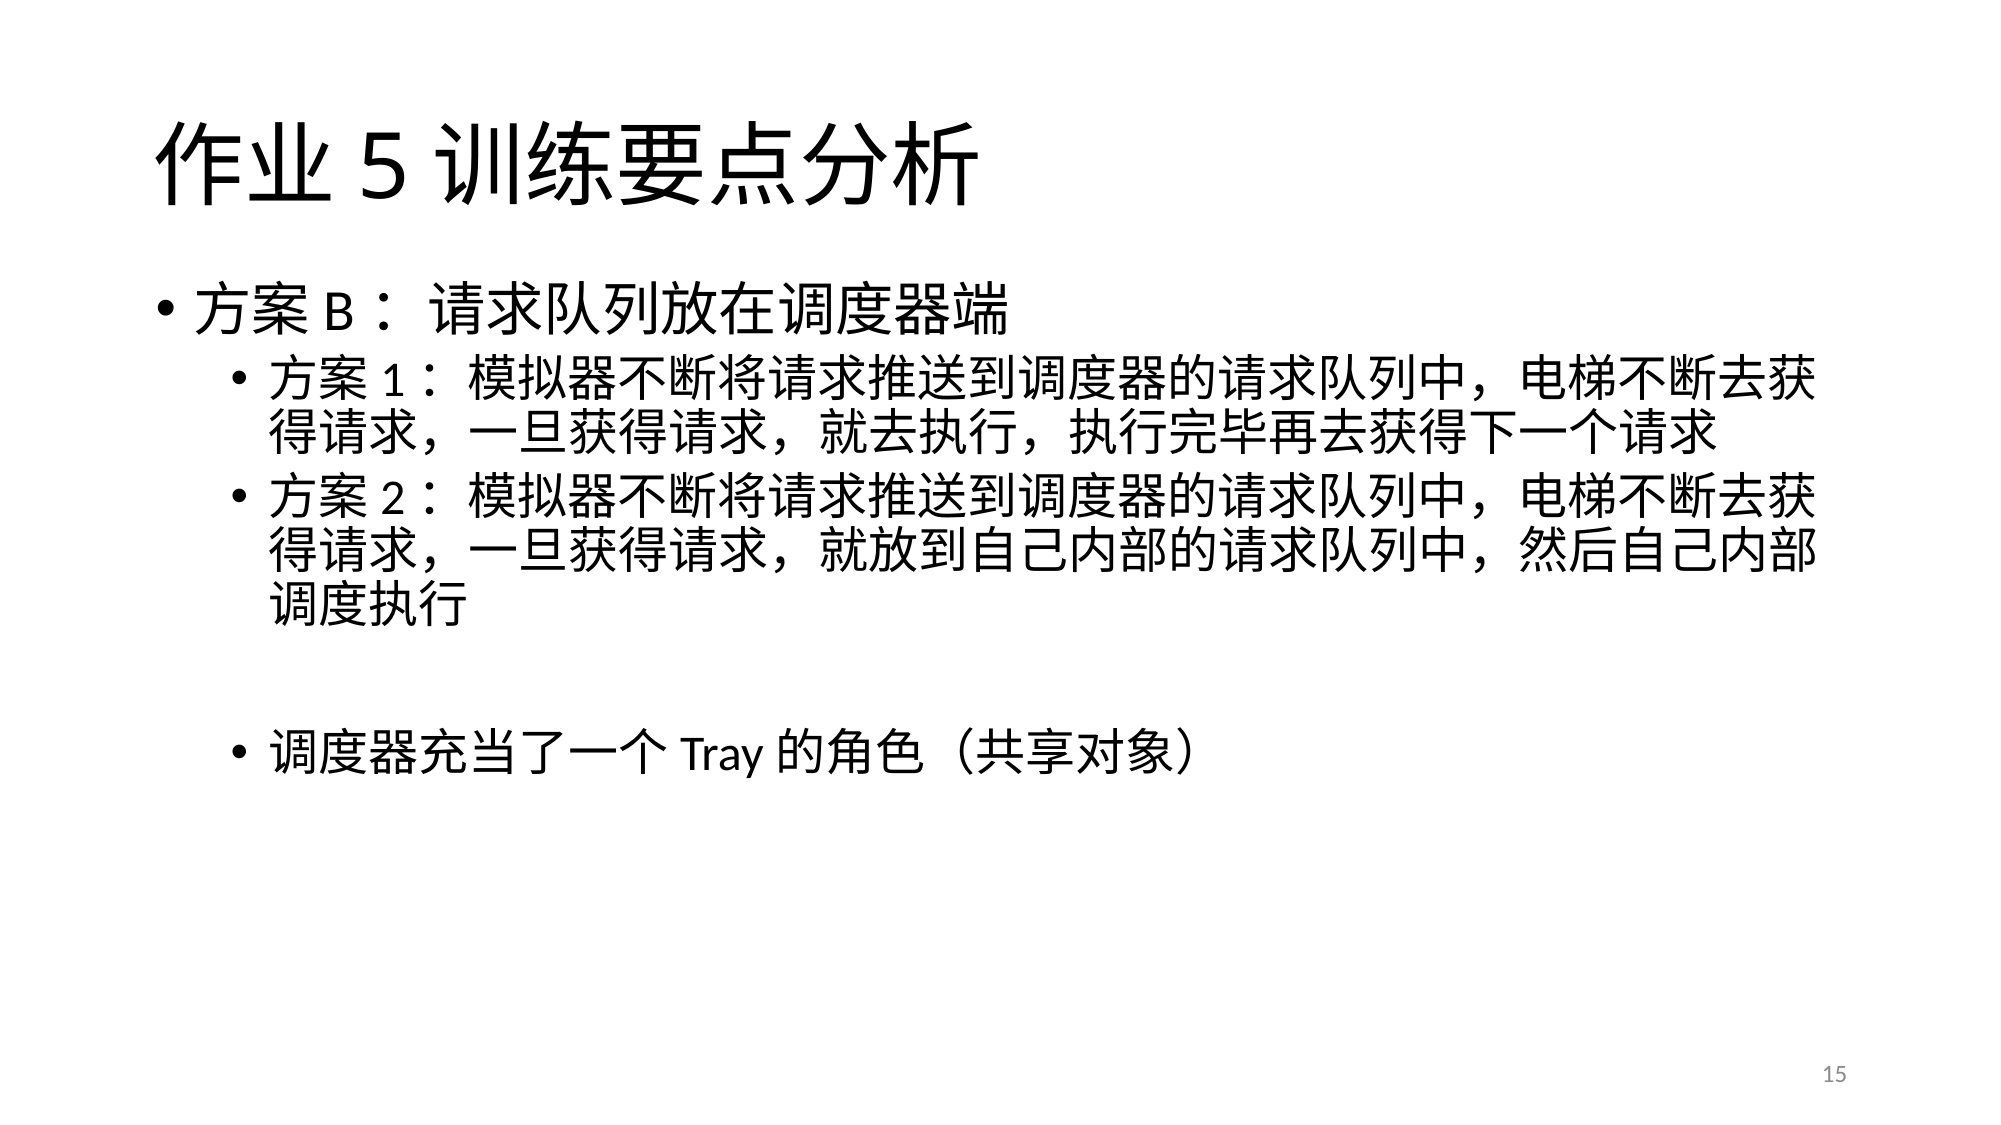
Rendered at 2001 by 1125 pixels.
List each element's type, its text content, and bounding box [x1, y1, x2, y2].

slide_number 15 [1412, 1042, 1863, 1103]
title 作业5训练要点分析 [137, 59, 1863, 278]
list 方案B：请求队列放在调度器端 方案1：模拟器不断将请求推送到调度器的请求队列中，电梯不断去获得请求，一旦获得请求，就去执行，执行完毕再去获得下一个请求 方案2：模拟器不断将请求推送到调度器的请求队列中，电梯不断去获得请求，一旦获得请求，就放到自己内部的请求队列中，然后自己内部调度执行 调度器充当了一个Tray的角色（共享对象） [140, 272, 1866, 1074]
